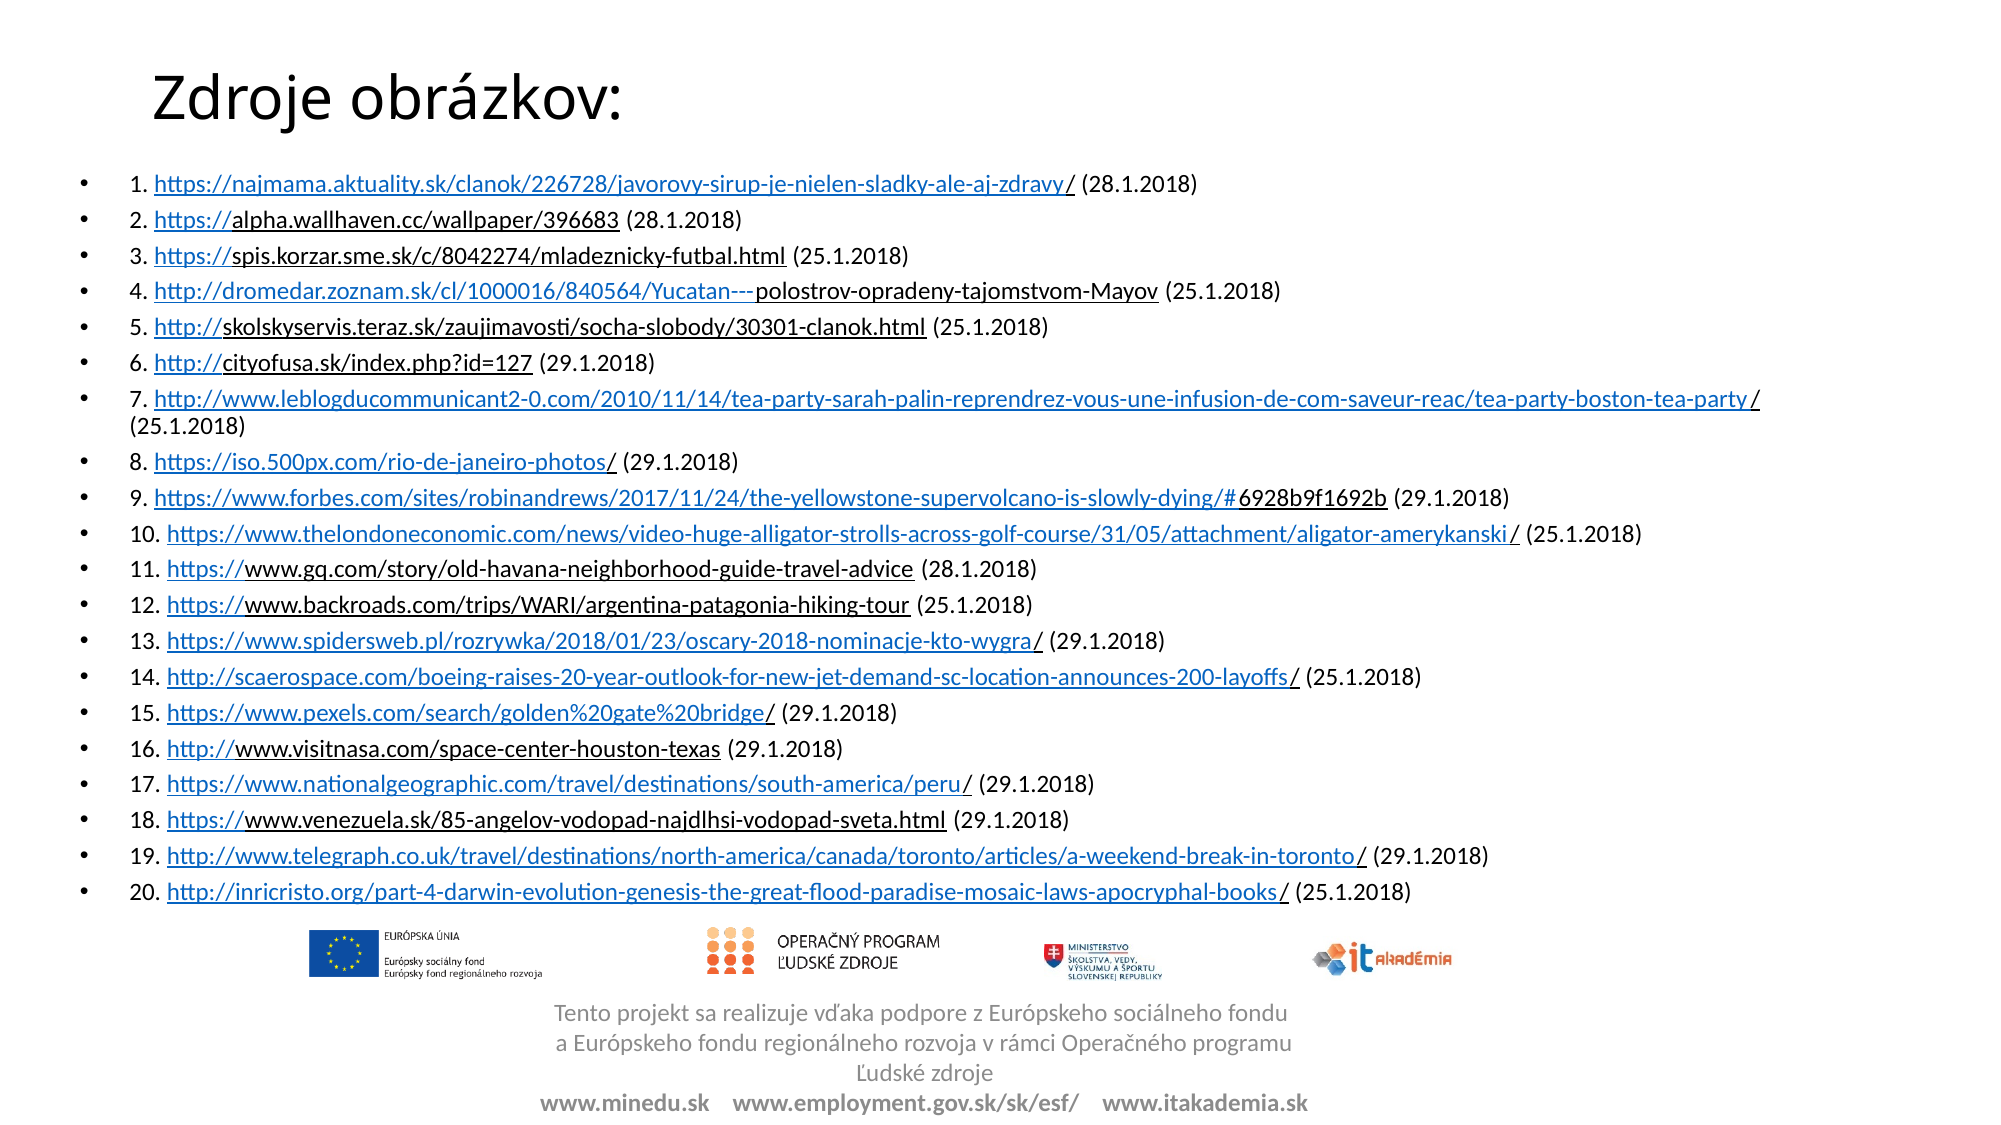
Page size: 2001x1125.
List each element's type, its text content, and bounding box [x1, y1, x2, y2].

picture [1044, 944, 1162, 981]
list 1. https://najmama.aktuality.sk/clanok/226728/javorovy-sirup-je-nielen-sladky-ale-aj-zdravy/ (28.1.2018) 2. https://alpha.wallhaven.cc/wallpaper/396683 (28.1.2018) 3. https://spis.korzar.sme.sk/c/8042274/mladeznicky-futbal.html (25.1.2018) 4. http://dromedar.zoznam.sk/cl/1000016/840564/Yucatan---polostrov-opradeny-tajomstvom-Mayov (25.1.2018) 5. http://skolskyservis.teraz.sk/zaujimavosti/socha-slobody/30301-clanok.html (25.1.2018) 6. http://cityofusa.sk/index.php?id=127 (29.1.2018) 7. http://www.leblogducommunicant2-0.com/2010/11/14/tea-party-sarah-palin-reprendrez-vous-une-infusion-de-com-saveur-reac/tea-party-boston-tea-party/ (25.1.2018) 8. https://iso.500px.com/rio-de-janeiro-photos/ (29.1.2018) 9. https://www.forbes.com/sites/robinandrews/2017/11/24/the-yellowstone-supervolcano-is-slowly-dying/#6928b9f1692b (29.1.2018) 10. https://www.thelondoneconomic.com/news/video-huge-alligator-strolls-across-golf-course/31/05/attachment/aligator-amerykanski/ (25.1.2018) 11. https://www.gq.com/story/old-havana-neighborhood-guide-travel-advice (28.1.2018) 12. https://www.backroads.com/trips/WARI/argentina-patagonia-hiking-tour (25.1.2018) 13. https://www.spidersweb.pl/rozrywka/2018/01/23/oscary-2018-nominacje-kto-wygra/ (29.1.2018) 14. http://scaerospace.com/boeing-raises-20-year-outlook-for-new-jet-demand-sc-location-announces-200-layoffs/ (25.1.2018) 15. https://www.pexels.com/search/golden%20gate%20bridge/ (29.1.2018) 16. http://www.visitnasa.com/space-center-houston-texas (29.1.2018) 17. https://www.nationalgeographic.com/travel/destinations/south-america/peru/ (29.1.2018) 18. https://www.venezuela.sk/85-angelov-vodopad-najdlhsi-vodopad-sveta.html (29.1.2018) 19. http://www.telegraph.co.uk/travel/destinations/north-america/canada/toronto/articles/a-weekend-break-in-toronto/ (29.1.2018) 20. http://inricristo.org/part-4-darwin-evolution-genesis-the-great-flood-paradise-mosaic-laws-apocryphal-books/ (25.1.2018) [64, 163, 1852, 915]
picture [1301, 936, 1466, 981]
picture [277, 919, 572, 990]
picture [668, 915, 991, 981]
text_box Tento projekt sa realizuje vďaka podpore z Európskeho sociálneho fondu a Európskeho fondu regionálneho rozvoja v rámci Operačného programu Ľudské zdroje www.minedu.sk www.employment.gov.sk/sk/esf/ www.itakademia.sk [512, 980, 1338, 1102]
title Zdroje obrázkov: [137, 59, 1863, 141]
